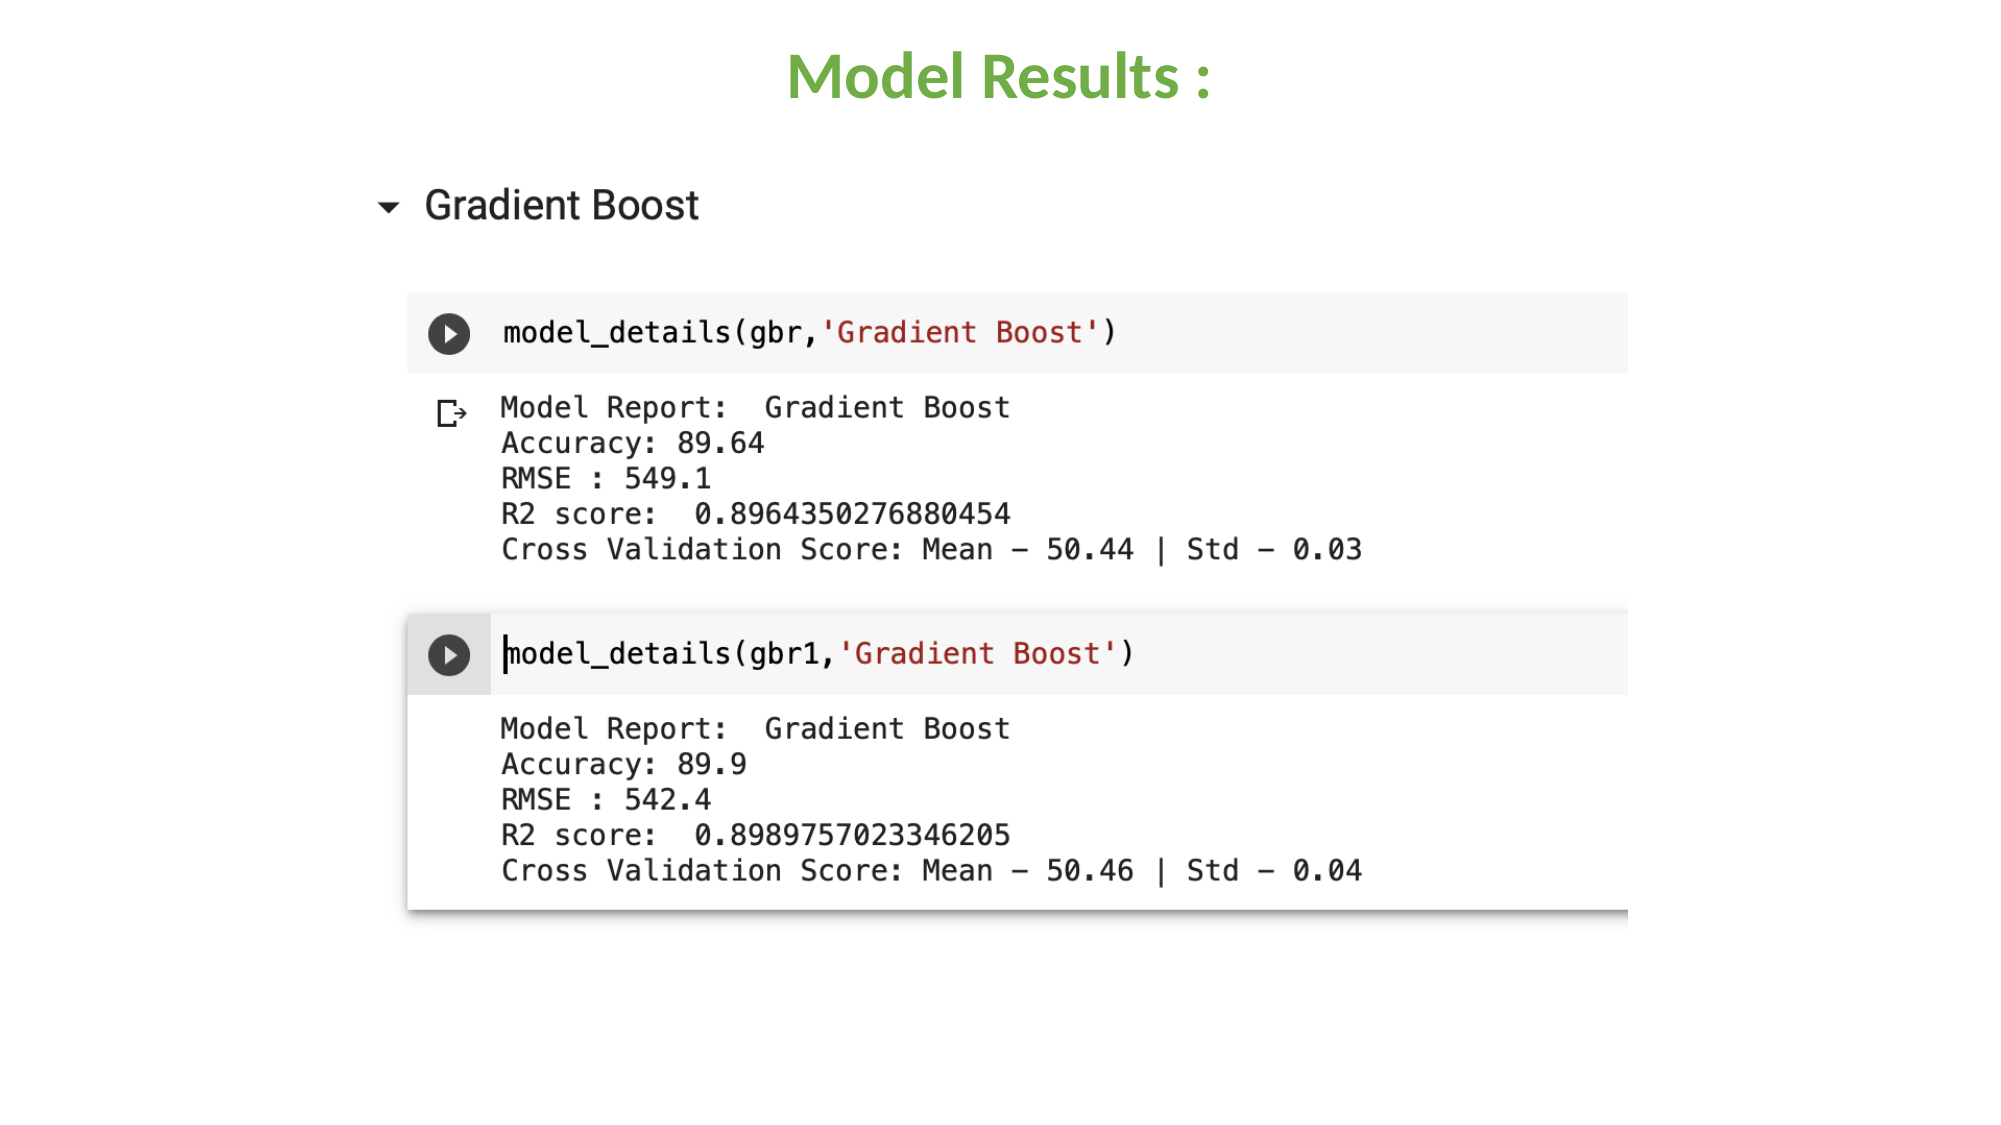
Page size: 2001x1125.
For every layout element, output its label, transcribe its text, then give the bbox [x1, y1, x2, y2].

text_box Model Results : [771, 24, 1229, 119]
picture [372, 161, 1628, 964]
